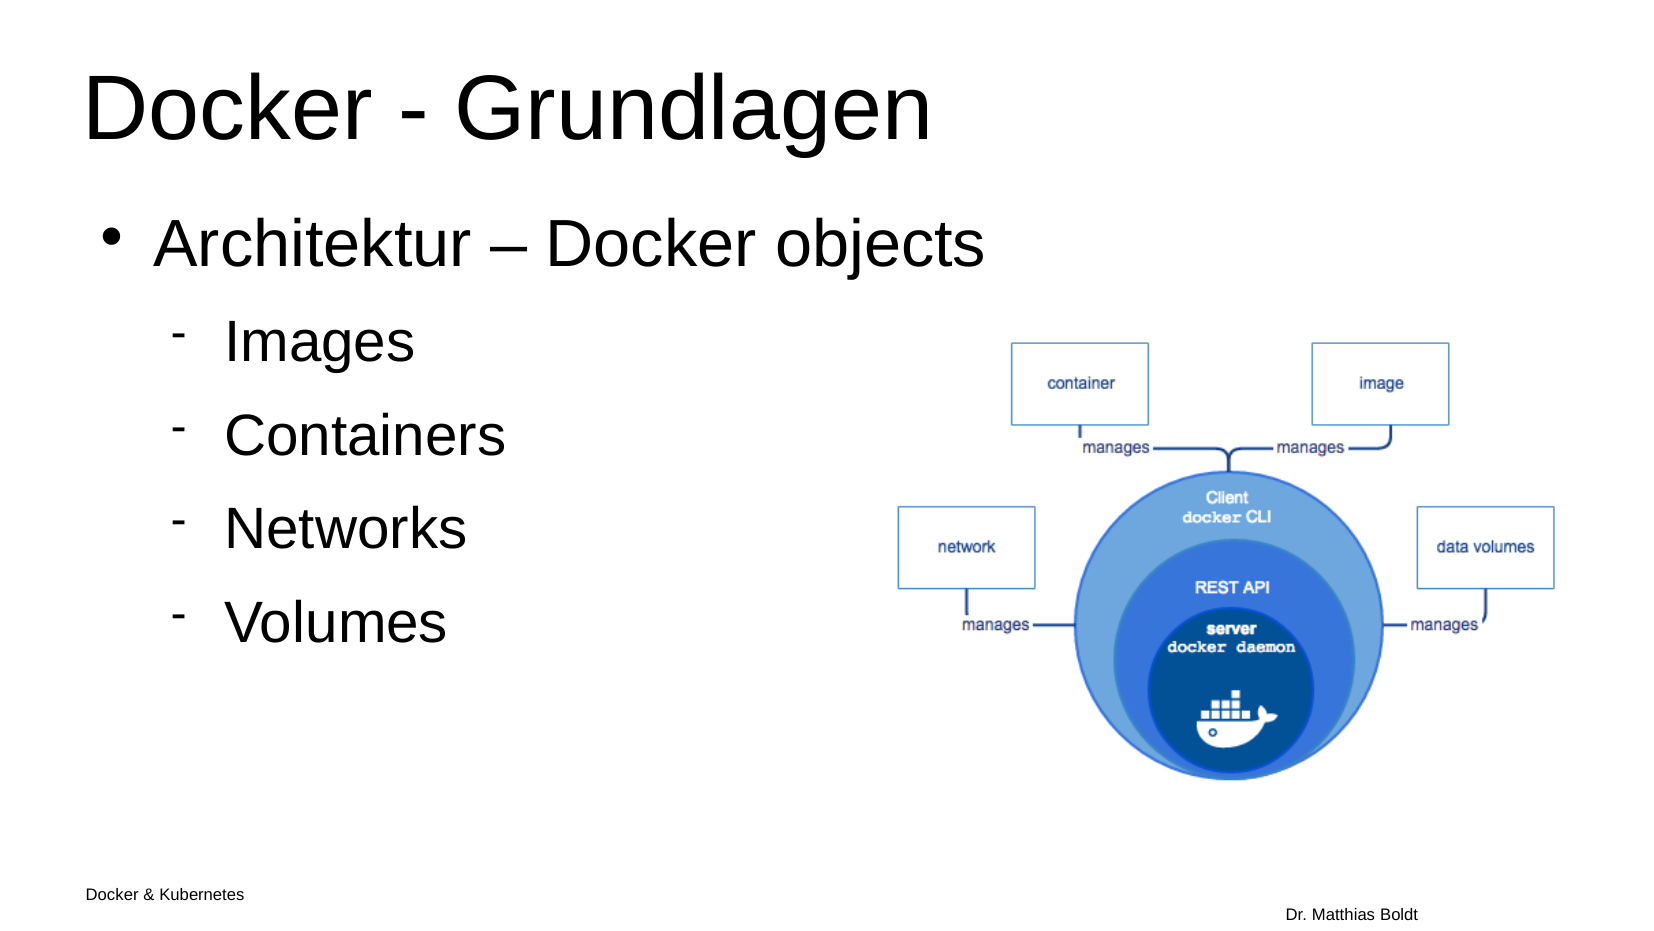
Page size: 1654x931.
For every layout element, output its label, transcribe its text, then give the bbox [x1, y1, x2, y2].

text_box Architektur – Docker objects Images Containers Networks Volumes [82, 199, 1571, 845]
text_box Docker & Kubernetes Dr. Matthias Boldt [70, 875, 1562, 910]
picture [891, 283, 1563, 810]
text_box Docker - Grundlagen [82, 25, 1571, 181]
